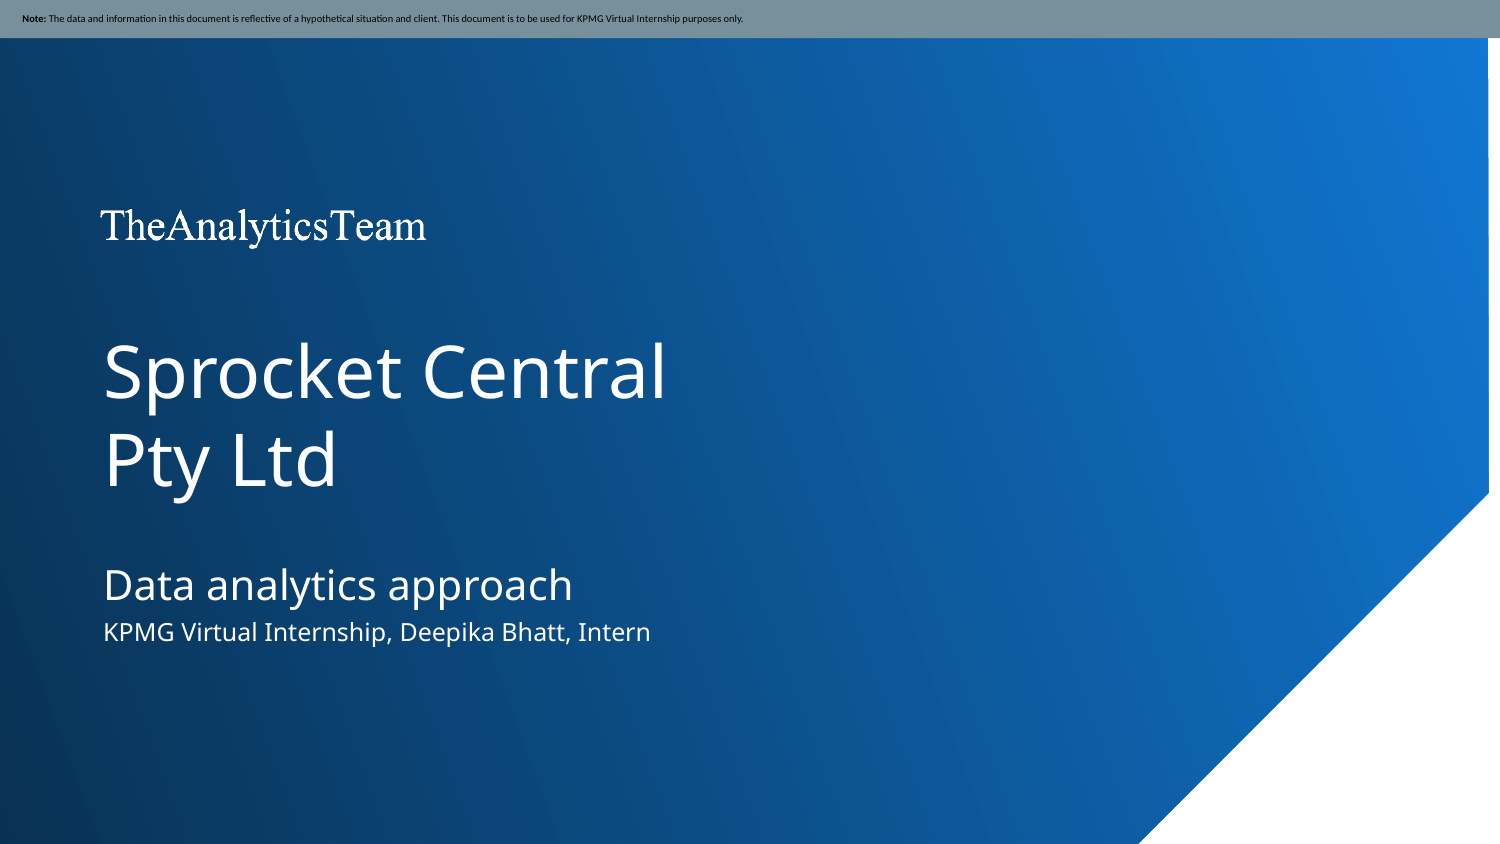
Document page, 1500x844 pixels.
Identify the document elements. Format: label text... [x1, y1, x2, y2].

text_box Sprocket Central Pty Ltd [88, 310, 737, 516]
text_box Data analytics approach [88, 543, 999, 601]
text_box Note: The data and information in this document is reflective of a hypothetical situation and client. This document is to be used for KPMG Virtual Internship purposes only. [0, 0, 1500, 39]
text_box KPMG Virtual Internship, Deepika Bhatt, Intern [88, 601, 1114, 722]
text_box [0, 39, 1489, 844]
picture [100, 208, 427, 249]
